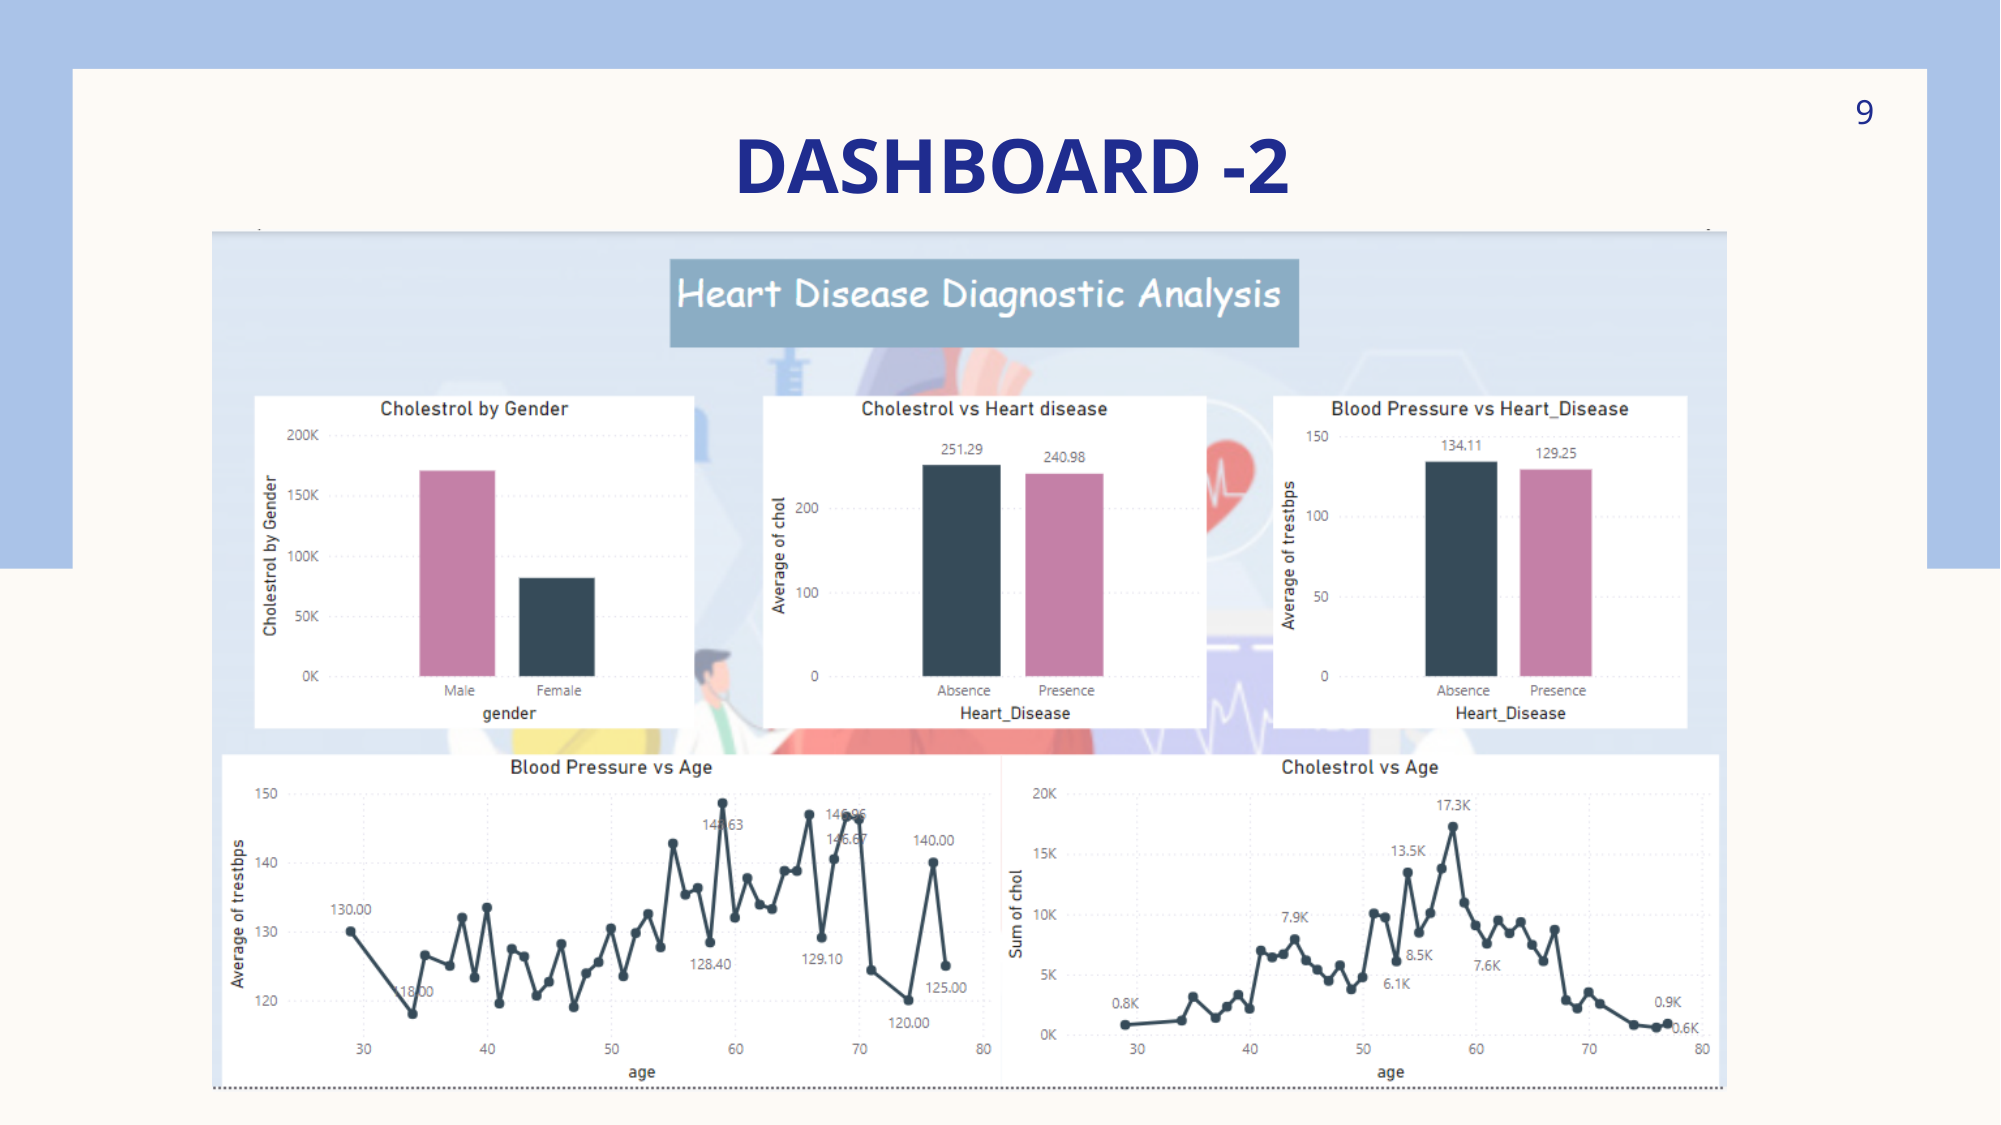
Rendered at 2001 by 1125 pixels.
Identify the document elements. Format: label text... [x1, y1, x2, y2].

slide_number 9 [1699, 75, 1875, 153]
picture [212, 229, 1727, 1092]
title Dashboard -2 [150, 96, 1875, 209]
